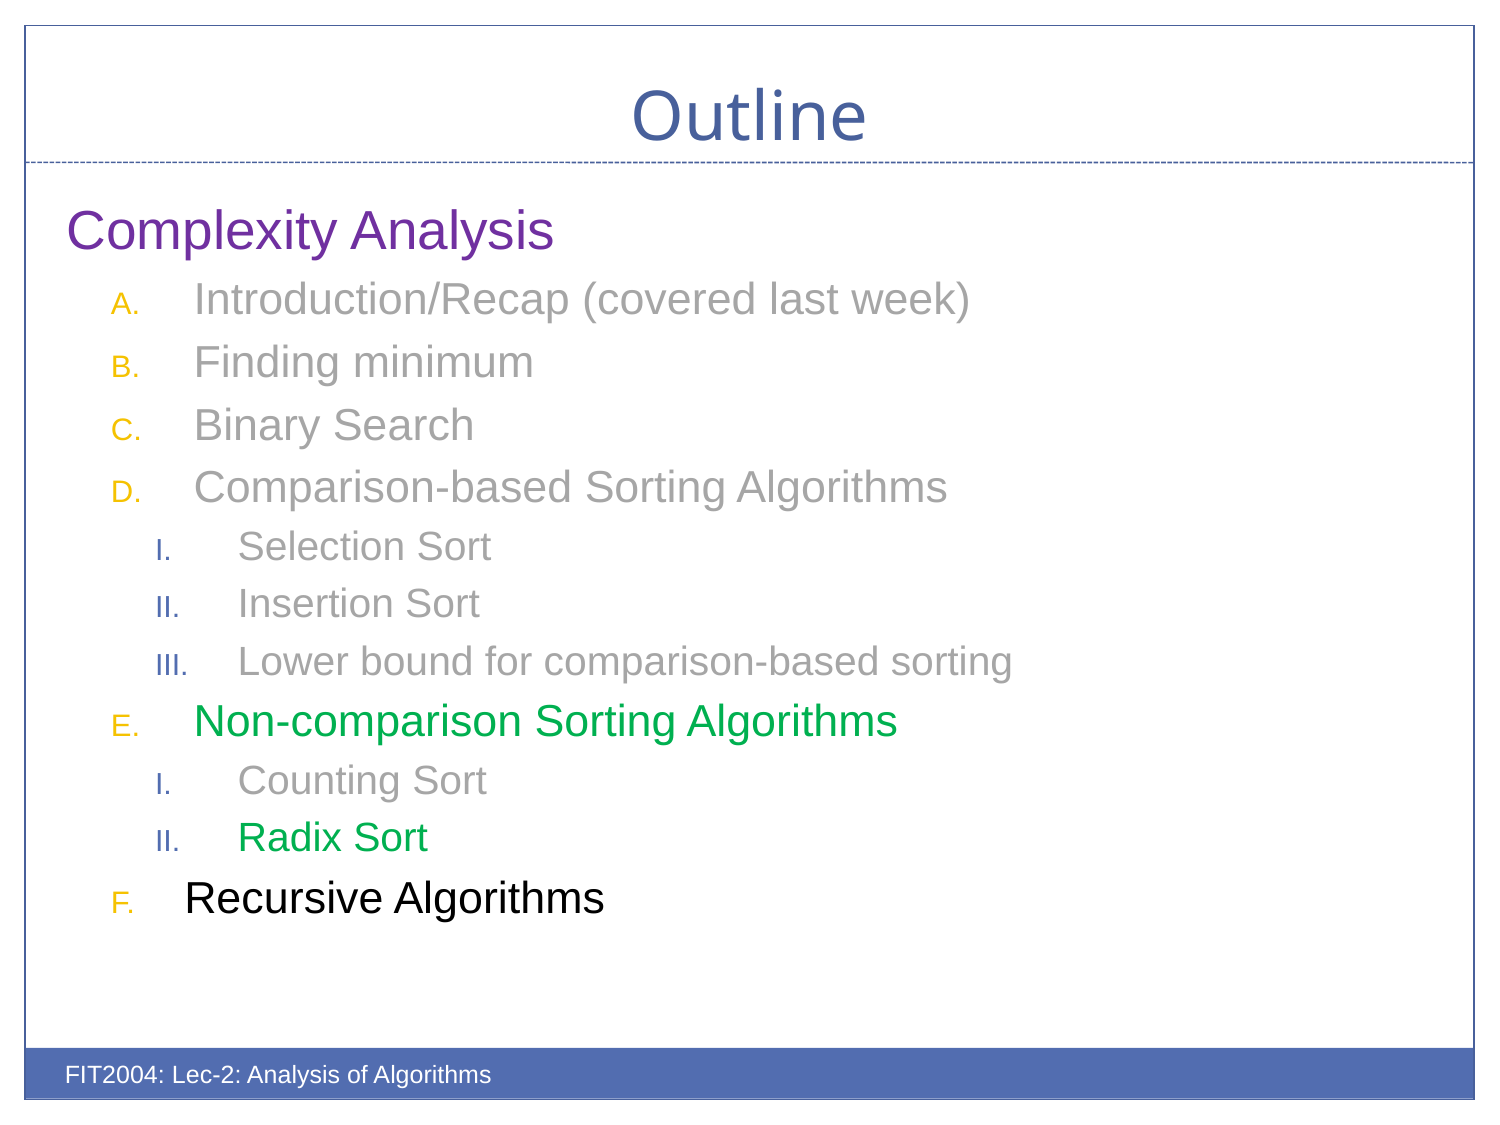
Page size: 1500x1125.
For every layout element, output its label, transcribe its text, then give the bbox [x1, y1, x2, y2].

footer FIT2004: Lec-2: Analysis of Algorithms [50, 1051, 800, 1112]
list Complexity Analysis Introduction/Recap (covered last week) Finding minimum Binary Search Comparison-based Sorting Algorithms Selection Sort Insertion Sort Lower bound for comparison-based sorting Non-comparison Sorting Algorithms Counting Sort Radix Sort Recursive Algorithms [52, 187, 1447, 938]
title Outline [49, 37, 1450, 162]
